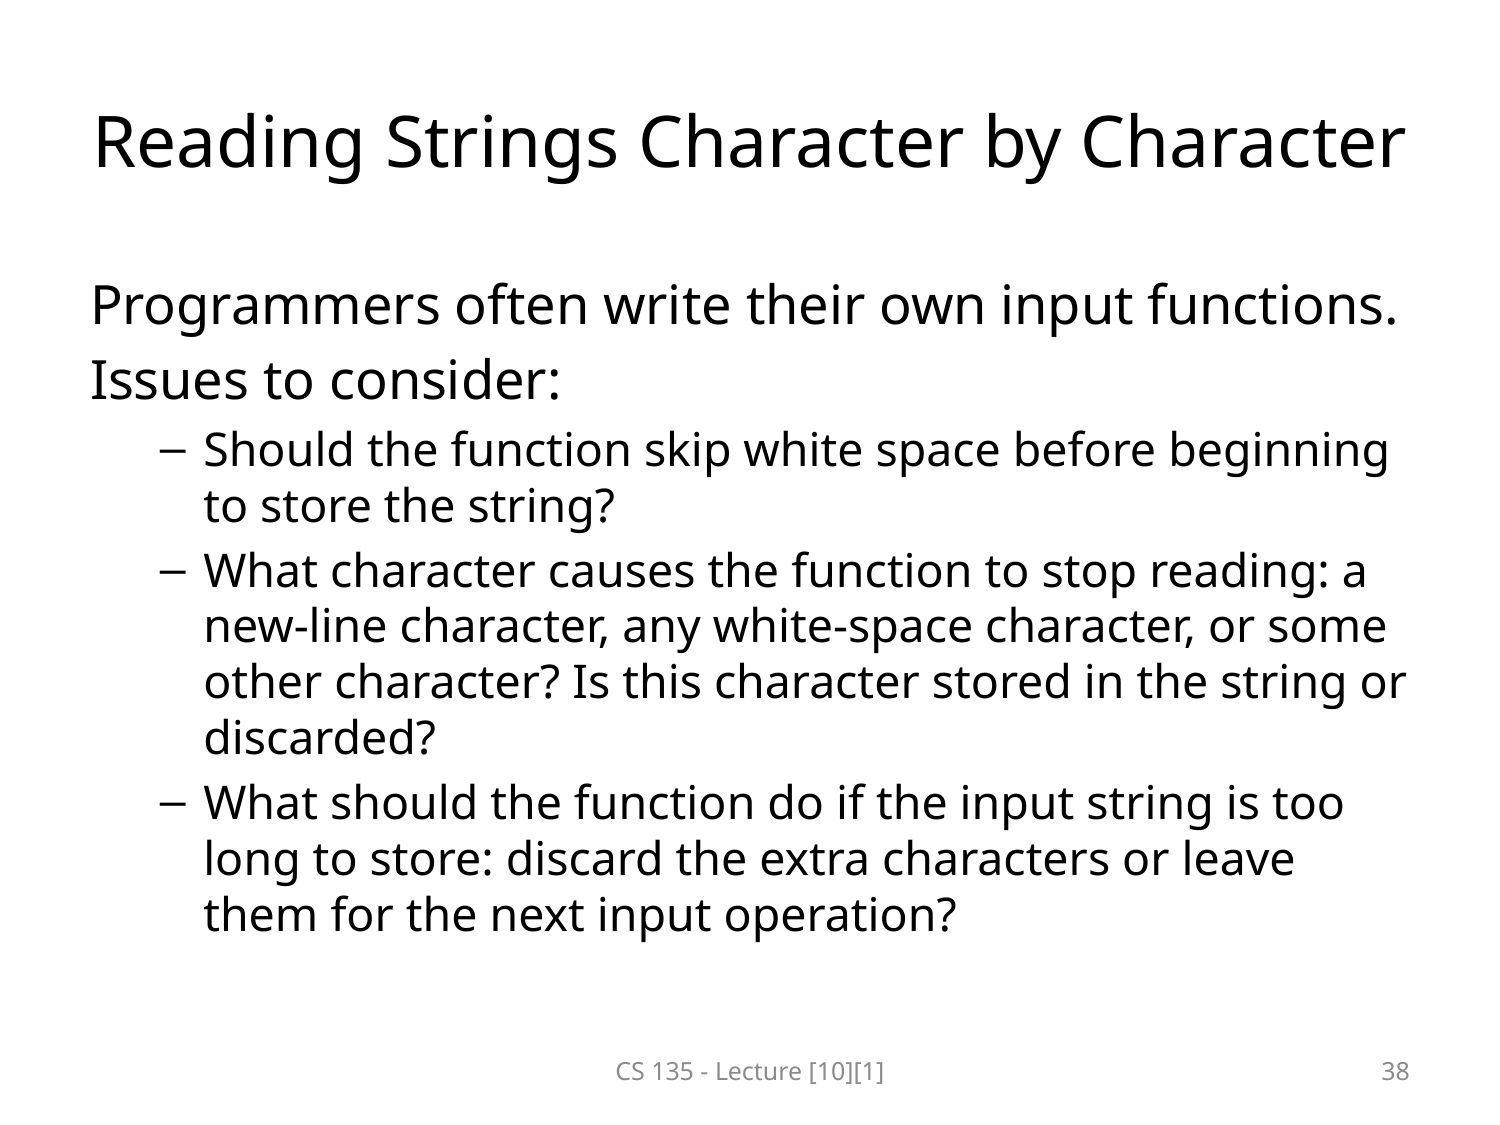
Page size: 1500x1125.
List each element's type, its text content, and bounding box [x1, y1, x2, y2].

title Reading Strings Character by Character [75, 45, 1425, 233]
slide_number 38 [1074, 1042, 1425, 1103]
list Programmers often write their own input functions. Issues to consider: Should the function skip white space before beginning to store the string? What character causes the function to stop reading: a new-line character, any white-space character, or some other character? Is this character stored in the string or discarded? What should the function do if the input string is too long to store: discard the extra characters or leave them for the next input operation? [75, 262, 1425, 1005]
footer CS 135 - Lecture [10][1] [512, 1042, 988, 1103]
